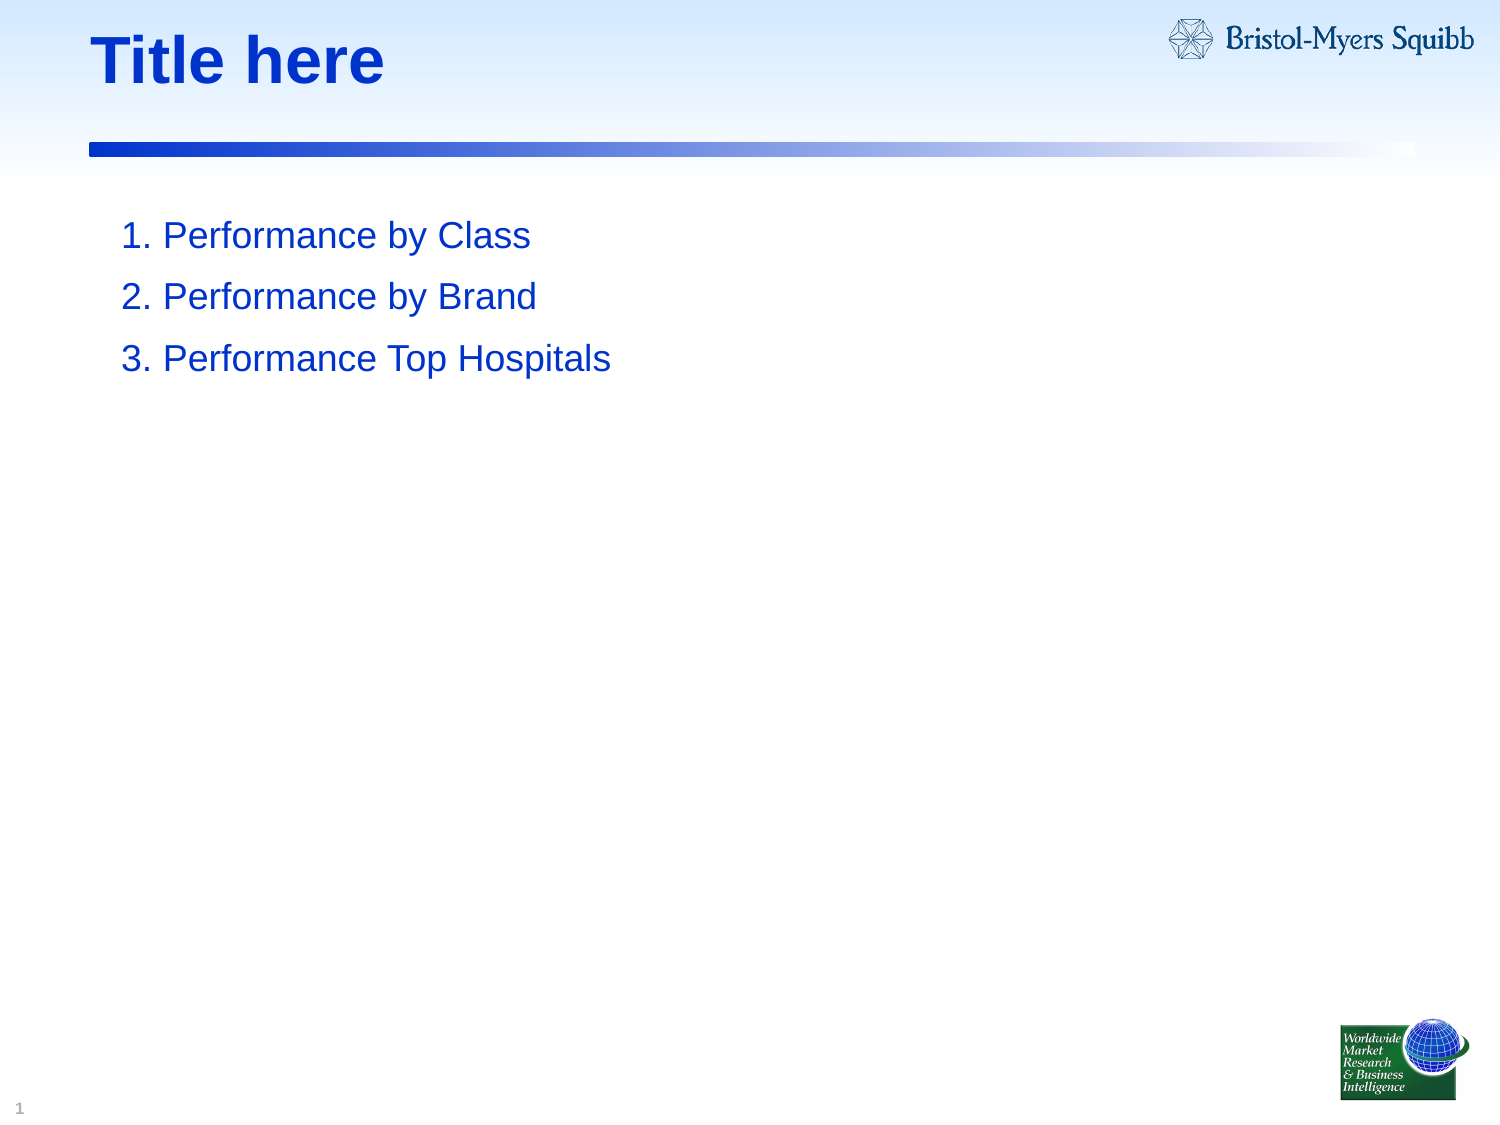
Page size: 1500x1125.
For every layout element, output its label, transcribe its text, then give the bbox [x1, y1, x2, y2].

picture [1363, 9, 1485, 65]
list 1. Performance by Class 2. Performance by Brand 3. Performance Top Hospitals [106, 194, 1394, 1067]
title Title here [76, 9, 1363, 121]
